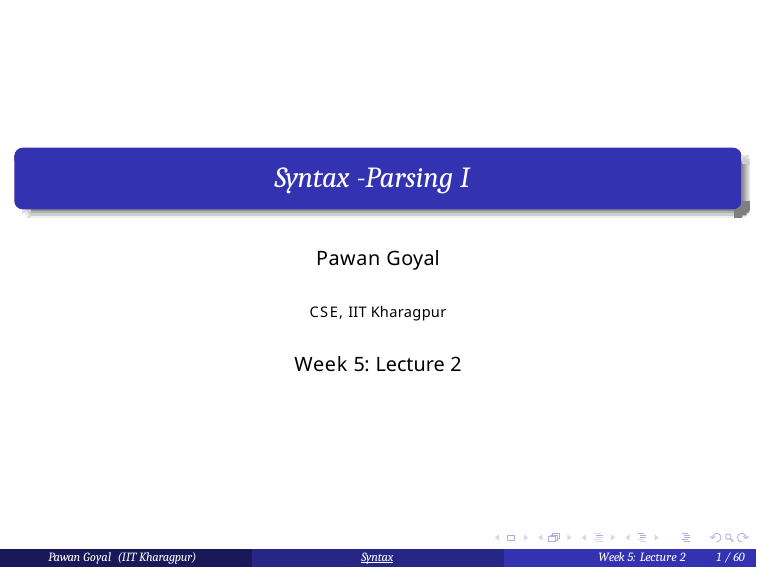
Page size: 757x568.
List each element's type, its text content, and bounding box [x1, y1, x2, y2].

text_box [523, 534, 529, 541]
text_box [14, 154, 751, 218]
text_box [709, 532, 750, 543]
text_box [581, 532, 616, 543]
text_box [507, 535, 515, 541]
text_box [0, 548, 757, 568]
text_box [537, 532, 572, 543]
text_box [14, 147, 741, 154]
text_box Pawan Goyal CSE, IIT Kharagpur Week 5: Lecture 2 [292, 243, 464, 376]
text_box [625, 532, 659, 543]
